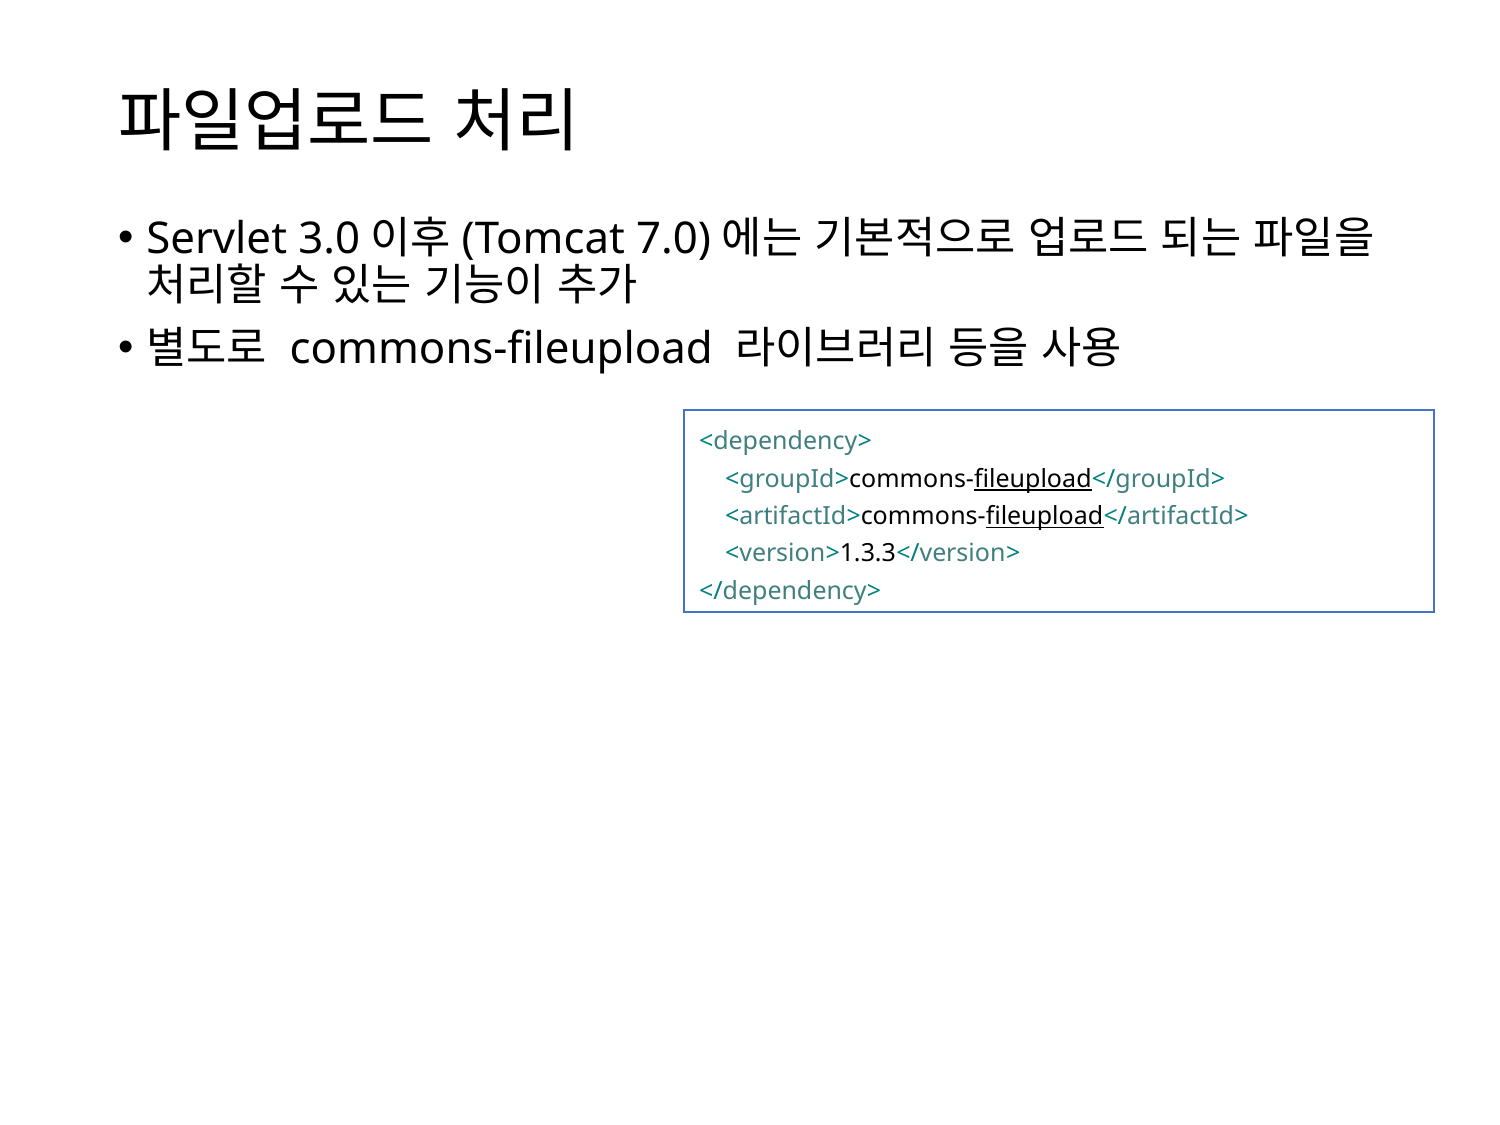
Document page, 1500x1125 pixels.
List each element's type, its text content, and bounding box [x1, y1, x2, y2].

list Servlet 3.0이후(Tomcat 7.0)에는 기본적으로 업로드 되는 파일을 처리할 수 있는 기능이 추가 별도로 commons-fileupload 라이브러리 등을 사용 [103, 208, 1397, 1014]
text_box <dependency> <groupId>commons-fileupload</groupId> <artifactId>commons-fileupload</artifactId> <version>1.3.3</version> </dependency> [683, 409, 1435, 613]
title 파일업로드 처리 [103, 59, 1397, 188]
